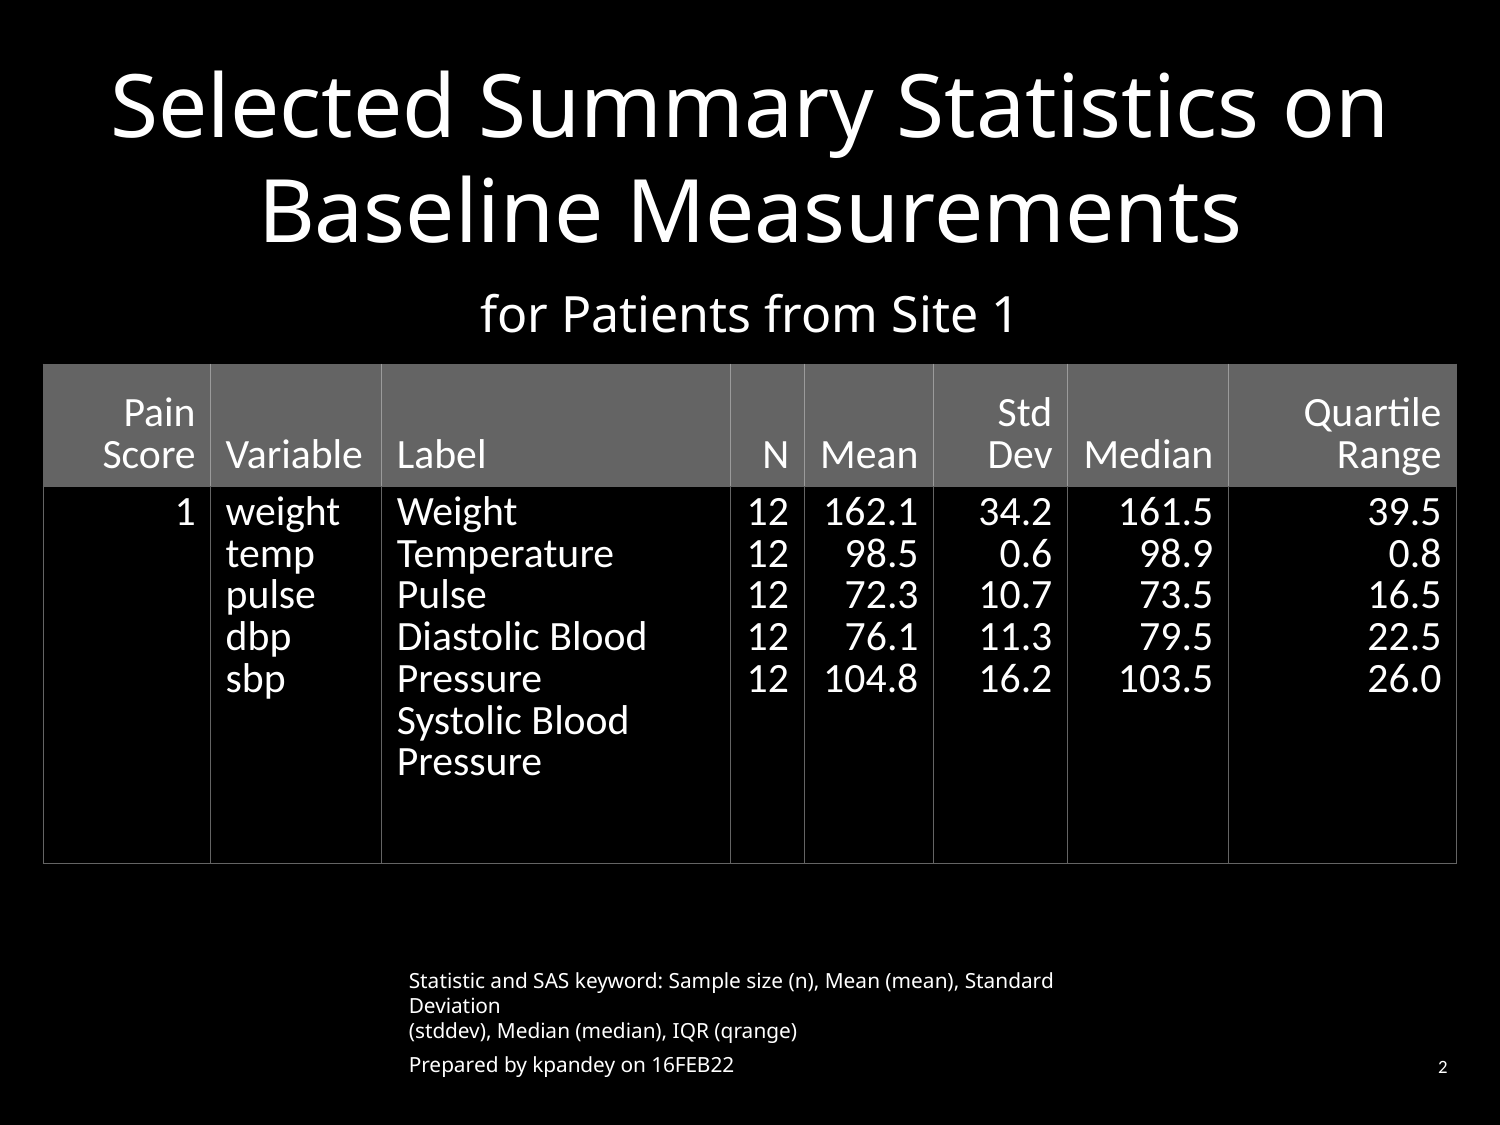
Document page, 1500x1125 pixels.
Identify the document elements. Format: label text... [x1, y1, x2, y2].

table_cell 161.5 98.9 73.5 79.5 103.5 [1068, 487, 1228, 863]
table_header N [731, 365, 804, 486]
table_header Std Dev [934, 365, 1067, 486]
footer Statistic and SAS keyword: Sample size (n), Mean (mean), Standard Deviation (stddev), Median (median), IQR (qrange) [393, 969, 1107, 1041]
table_header Mean [805, 365, 933, 486]
table_cell Weight Temperature Pulse Diastolic Blood Pressure Systolic Blood Pressure [382, 487, 730, 863]
table_header Variable [211, 365, 381, 486]
table_cell weight temp pulse dbp sbp [211, 487, 381, 863]
slide_number 2 [1106, 1043, 1463, 1088]
table_cell 162.1 98.5 72.3 76.1 104.8 [805, 487, 933, 863]
table_cell 39.5 0.8 16.5 22.5 26.0 [1229, 487, 1456, 863]
title for Patients from Site 1 [37, 271, 1463, 354]
title Selected Summary Statistics on Baseline Measurements [37, 37, 1463, 271]
footer Prepared by kpandey on 16FEB22 [393, 1041, 1107, 1088]
table_header Quartile Range [1229, 365, 1456, 486]
table_header Pain Score [44, 365, 210, 486]
table_cell 1 [44, 487, 210, 863]
table_cell 34.2 0.6 10.7 11.3 16.2 [934, 487, 1067, 863]
table_header Label [382, 365, 730, 486]
table_cell 12 12 12 12 12 [731, 487, 804, 863]
table_header Median [1068, 365, 1228, 486]
